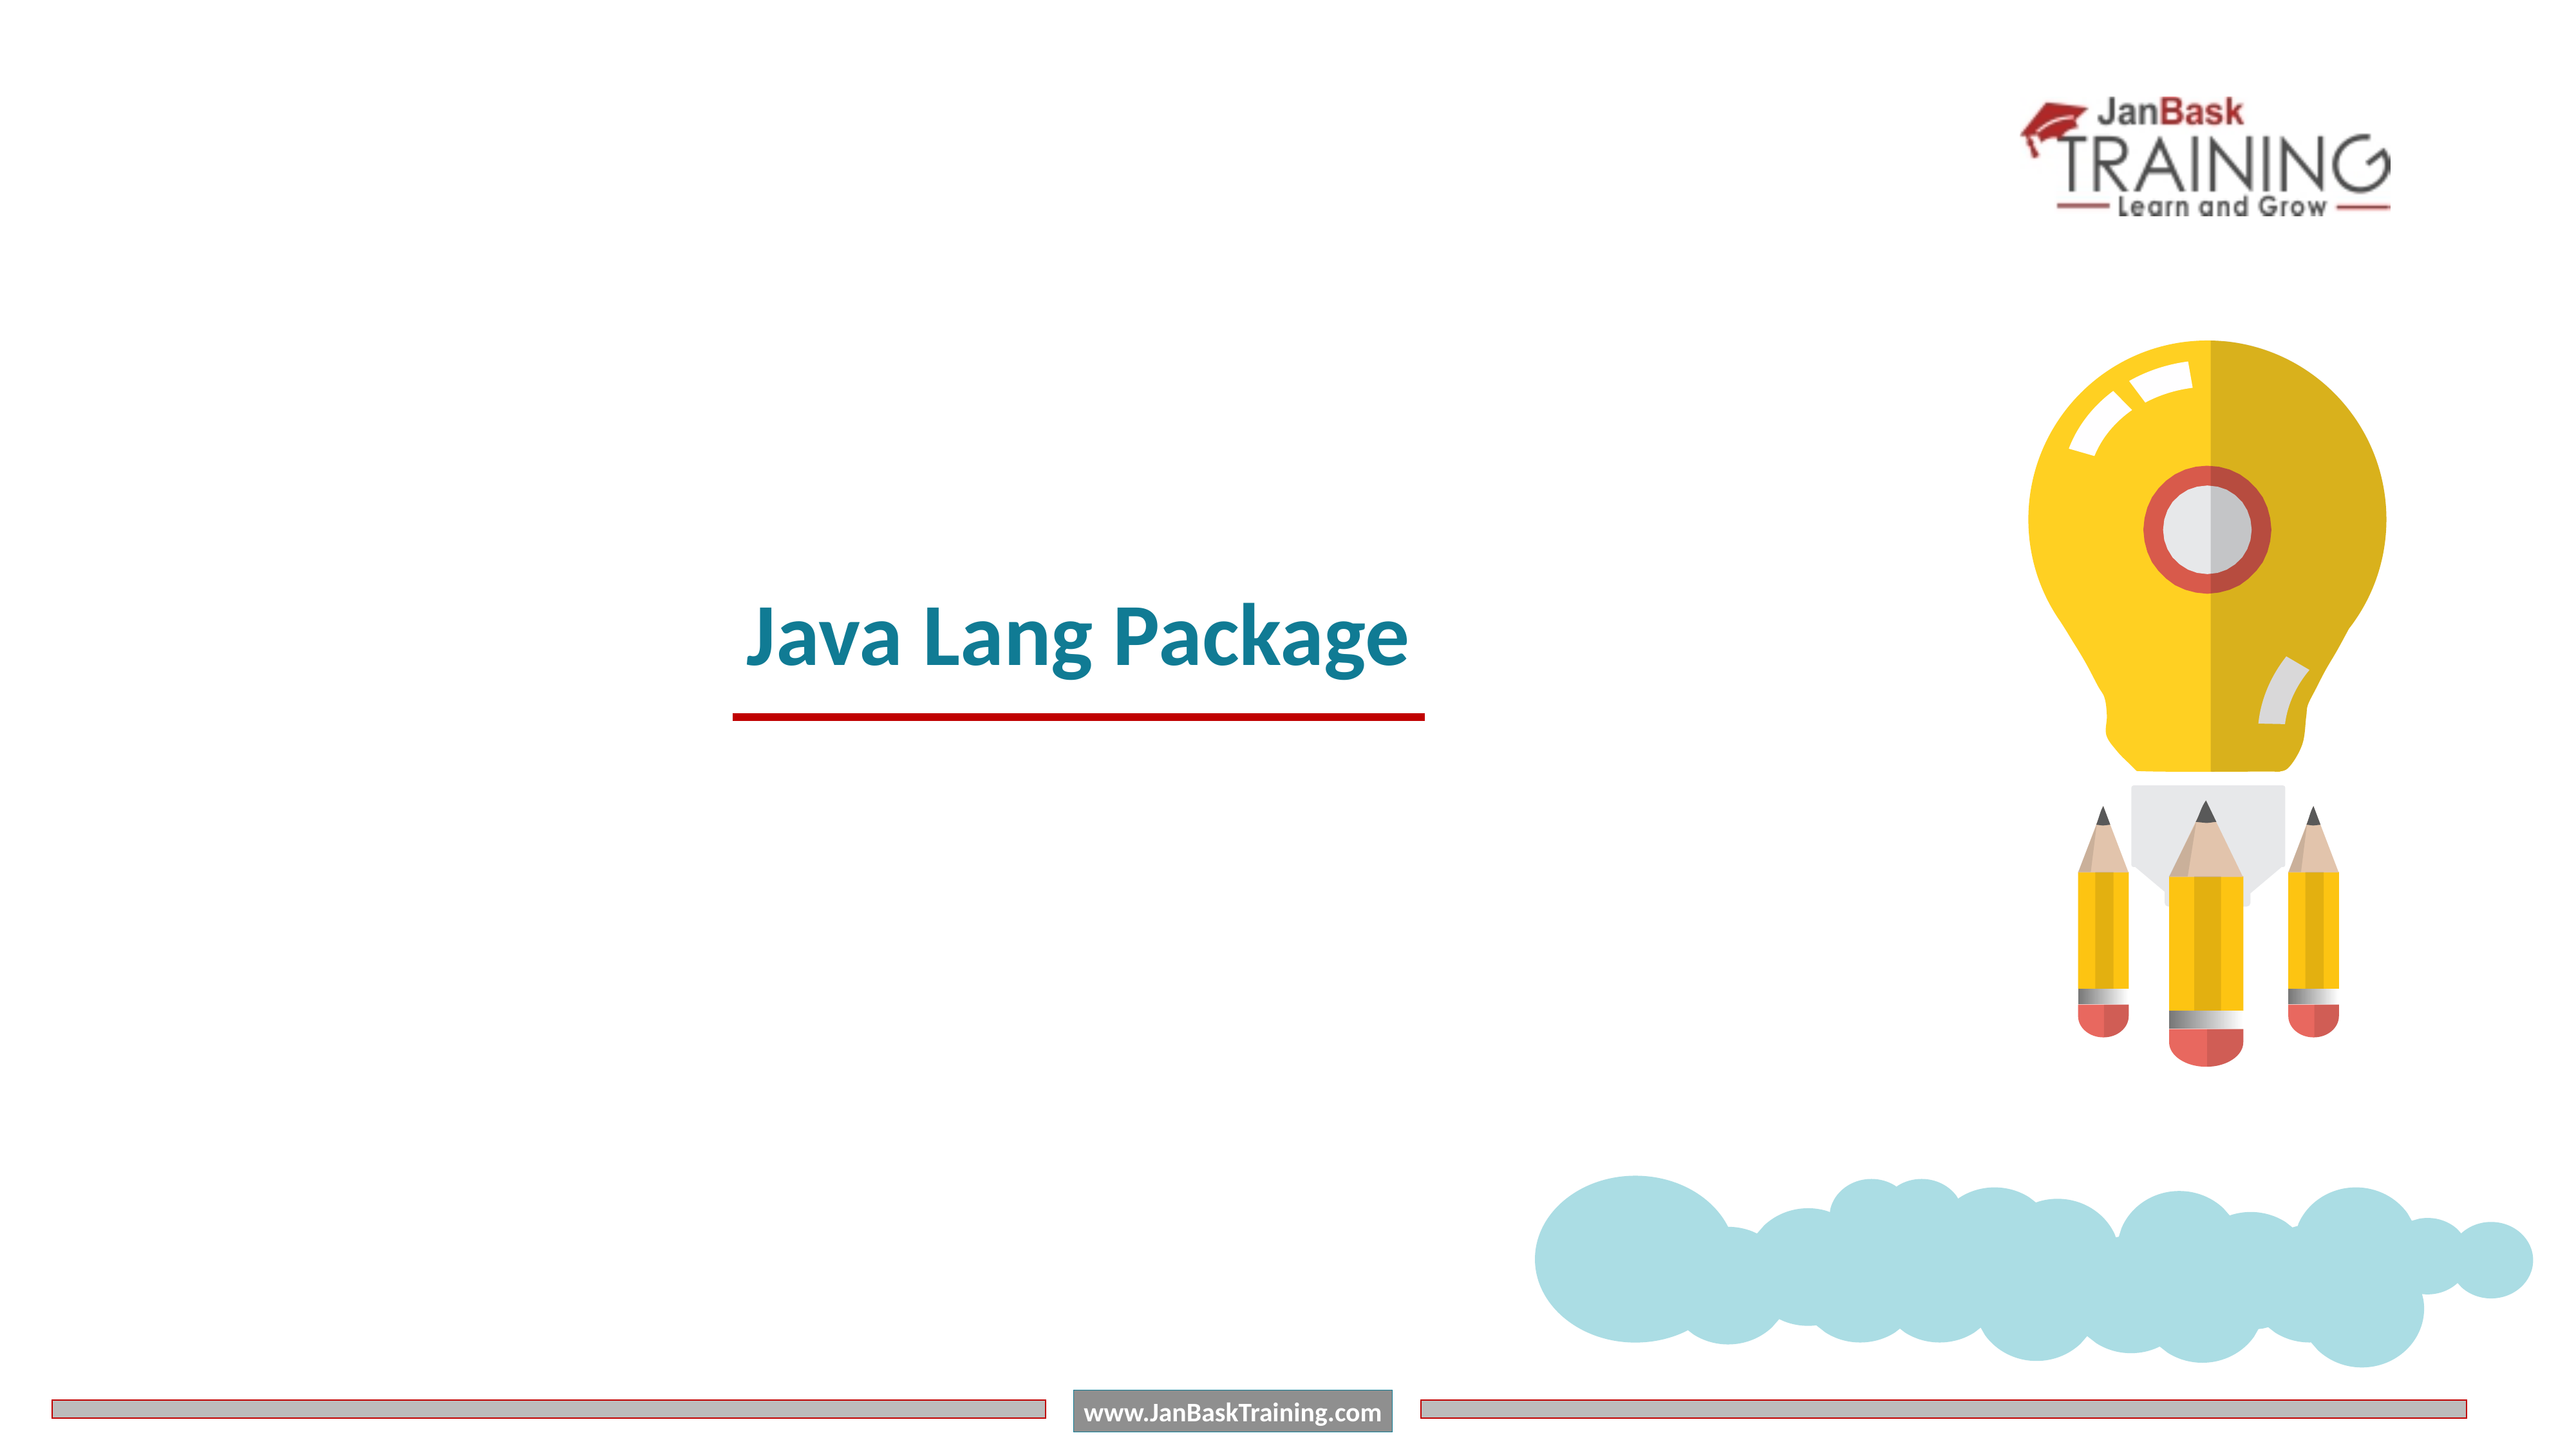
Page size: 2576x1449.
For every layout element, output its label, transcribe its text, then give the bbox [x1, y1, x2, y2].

picture [2020, 97, 2391, 216]
text_box Java Lang Package [175, 572, 1982, 763]
text_box [1535, 1175, 2534, 1368]
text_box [2028, 340, 2387, 1067]
